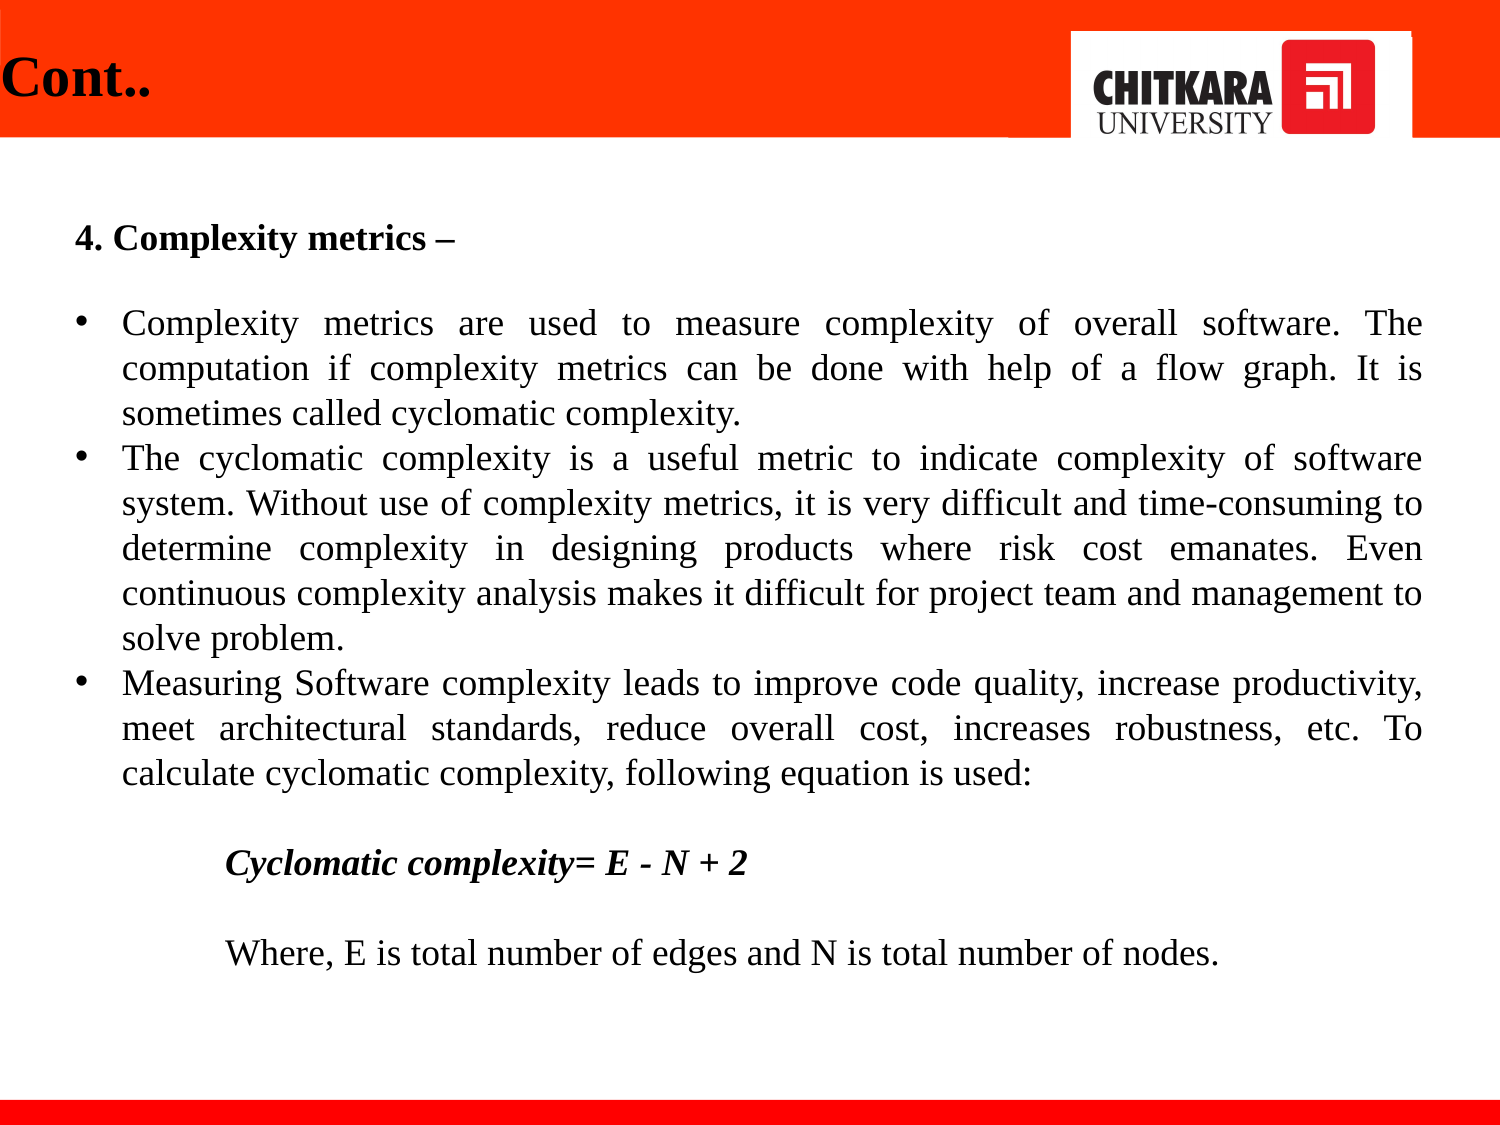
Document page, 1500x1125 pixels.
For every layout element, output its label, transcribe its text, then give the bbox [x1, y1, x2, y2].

title Cont.. [0, 2, 900, 153]
picture [1074, 37, 1390, 138]
list 4. Complexity metrics – Complexity metrics are used to measure complexity of overall software. The computation if complexity metrics can be done with help of a flow graph. It is sometimes called cyclomatic complexity. The cyclomatic complexity is a useful metric to indicate complexity of software system. Without use of complexity metrics, it is very difficult and time-consuming to determine complexity in designing products where risk cost emanates. Even continuous complexity analysis makes it difficult for project team and management to solve problem. Measuring Software complexity leads to improve code quality, increase productivity, meet architectural standards, reduce overall cost, increases robustness, etc. To calculate cyclomatic complexity, following equation is used: Cyclomatic complexity= E - N + 2 Where, E is total number of edges and N is total number of nodes. [75, 213, 1425, 993]
